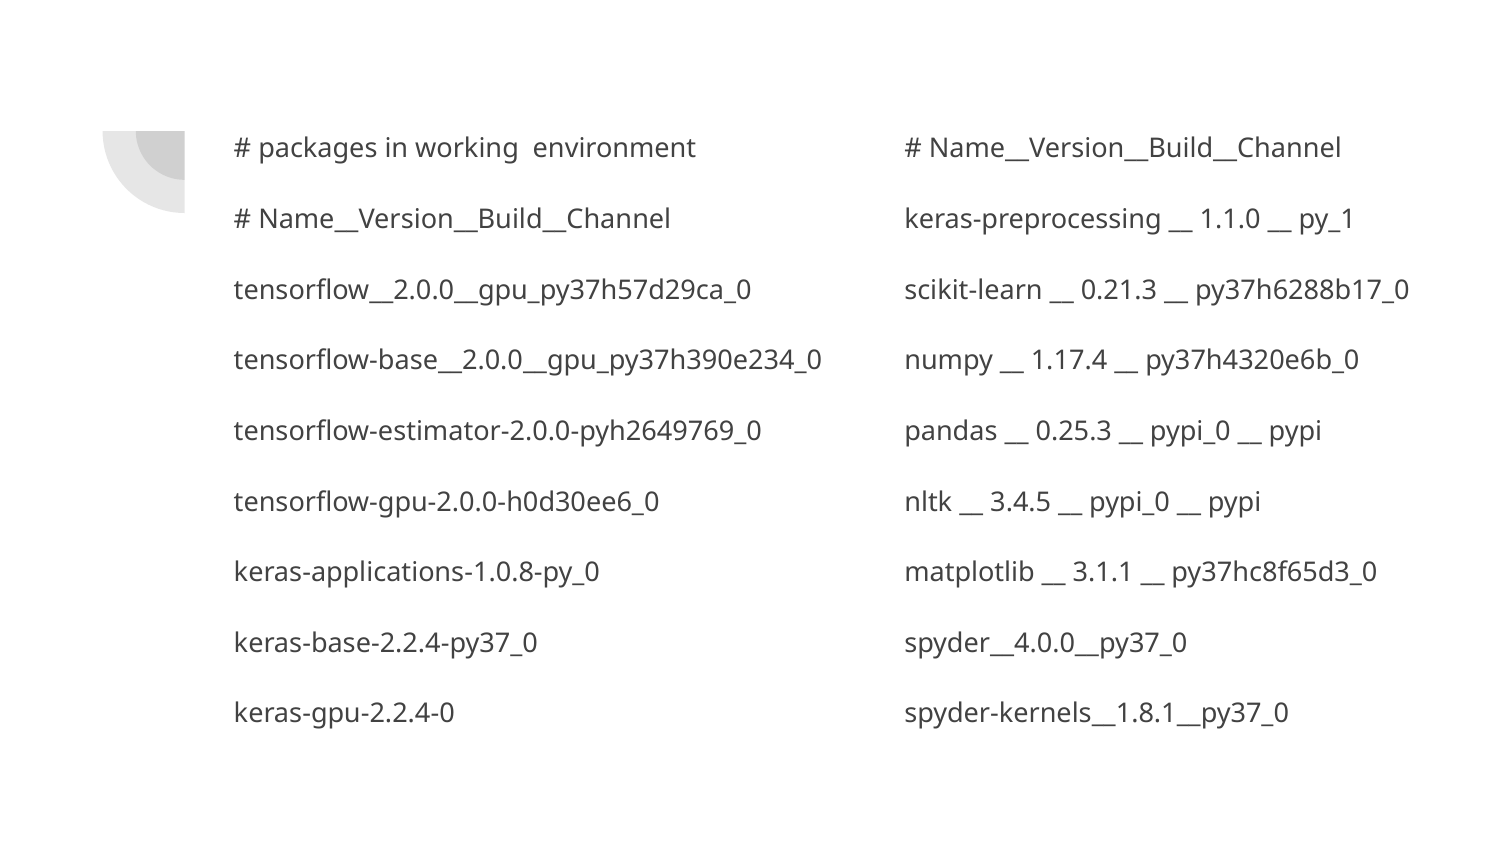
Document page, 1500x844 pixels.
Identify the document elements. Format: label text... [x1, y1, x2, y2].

text_box # Name__Version__Build__Channel keras-preprocessing __ 1.1.0 __ py_1 scikit-learn __ 0.21.3 __ py37h6288b17_0 numpy __ 1.17.4 __ py37h4320e6b_0 pandas __ 0.25.3 __ pypi_0 __ pypi nltk __ 3.4.5 __ pypi_0 __ pypi matplotlib __ 3.1.1 __ py37hc8f65d3_0 spyder__4.0.0__py37_0 spyder-kernels__1.8.1__py37_0 [889, 110, 1487, 747]
list # packages in working environment # Name__Version__Build__Channel tensorflow__2.0.0__gpu_py37h57d29ca_0 tensorflow-base__2.0.0__gpu_py37h390e234_0 tensorflow-estimator-2.0.0-pyh2649769_0 tensorflow-gpu-2.0.0-h0d30ee6_0 keras-applications-1.0.8-py_0 keras-base-2.2.4-py37_0 keras-gpu-2.2.4-0 [218, 110, 874, 736]
